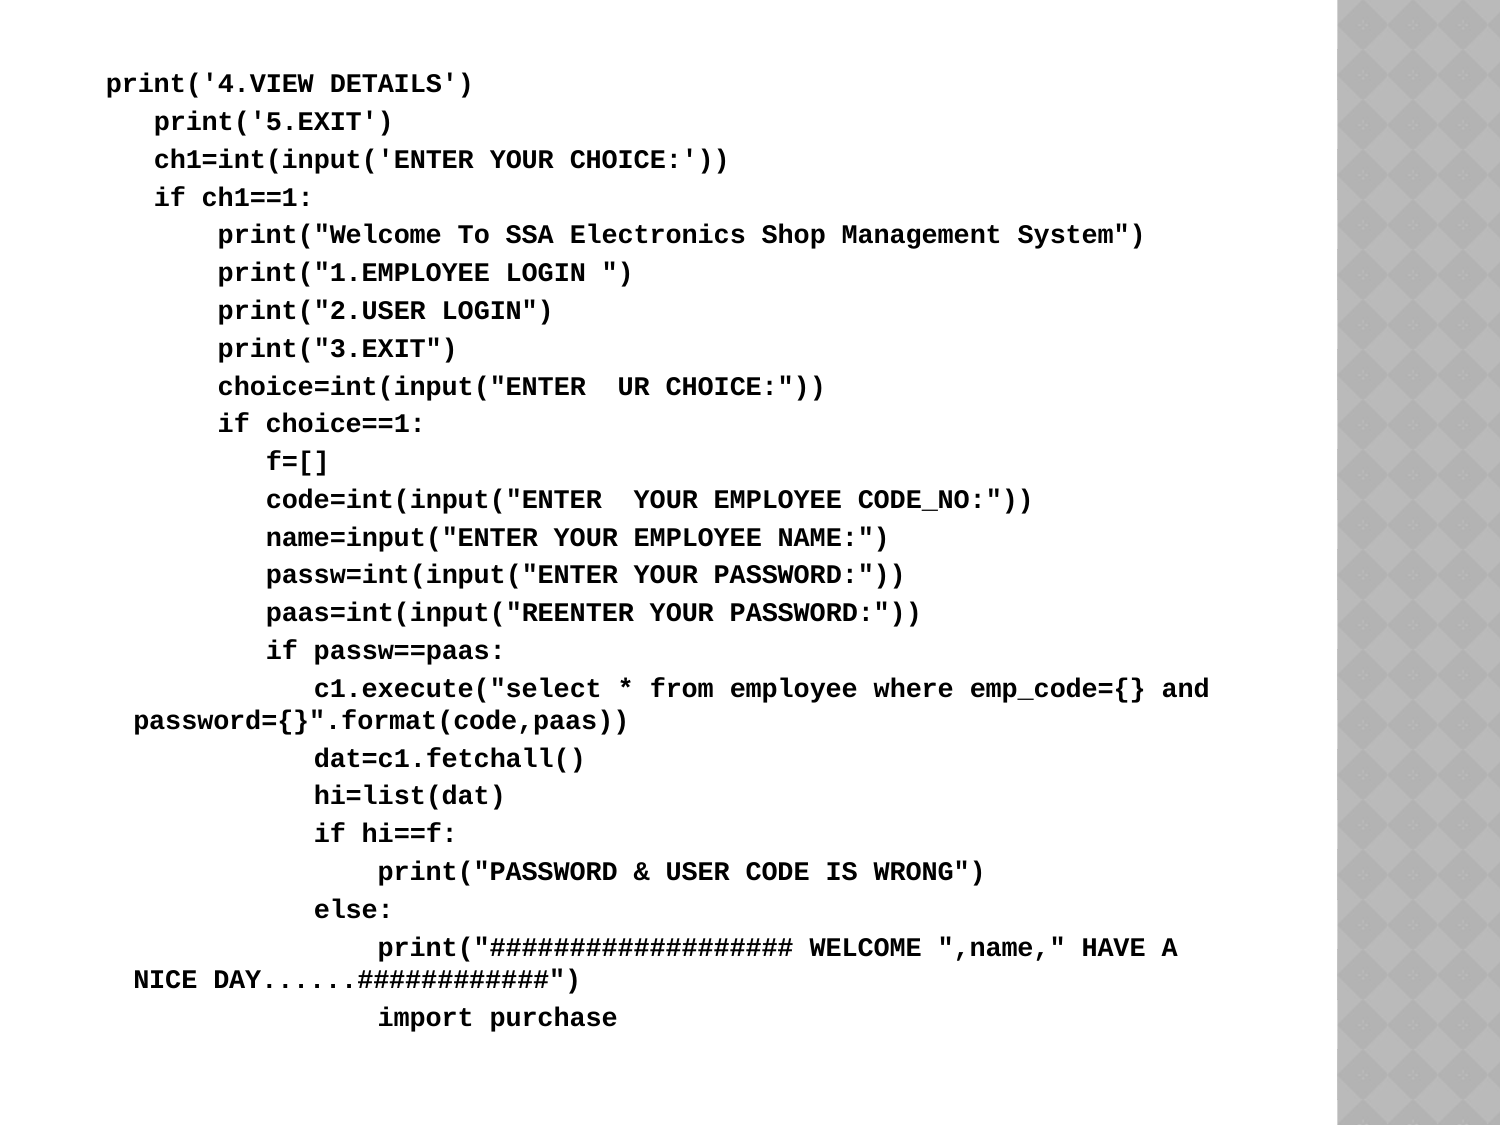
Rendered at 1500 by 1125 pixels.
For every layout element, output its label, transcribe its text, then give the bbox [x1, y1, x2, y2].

list print('4.VIEW DETAILS') print('5.EXIT') ch1=int(input('ENTER YOUR CHOICE:')) if ch1==1: print("Welcome To SSA Electronics Shop Management System") print("1.EMPLOYEE LOGIN ") print("2.USER LOGIN") print("3.EXIT") choice=int(input("ENTER UR CHOICE:")) if choice==1: f=[] code=int(input("ENTER YOUR EMPLOYEE CODE_NO:")) name=input("ENTER YOUR EMPLOYEE NAME:") passw=int(input("ENTER YOUR PASSWORD:")) paas=int(input("REENTER YOUR PASSWORD:")) if passw==paas: c1.execute("select * from employee where emp_code={} and password={}".format(code,paas)) dat=c1.fetchall() hi=list(dat) if hi==f: print("PASSWORD & USER CODE IS WRONG") else: print("################### WELCOME ",name," HAVE A NICE DAY......############") import purchase [75, 58, 1263, 1059]
